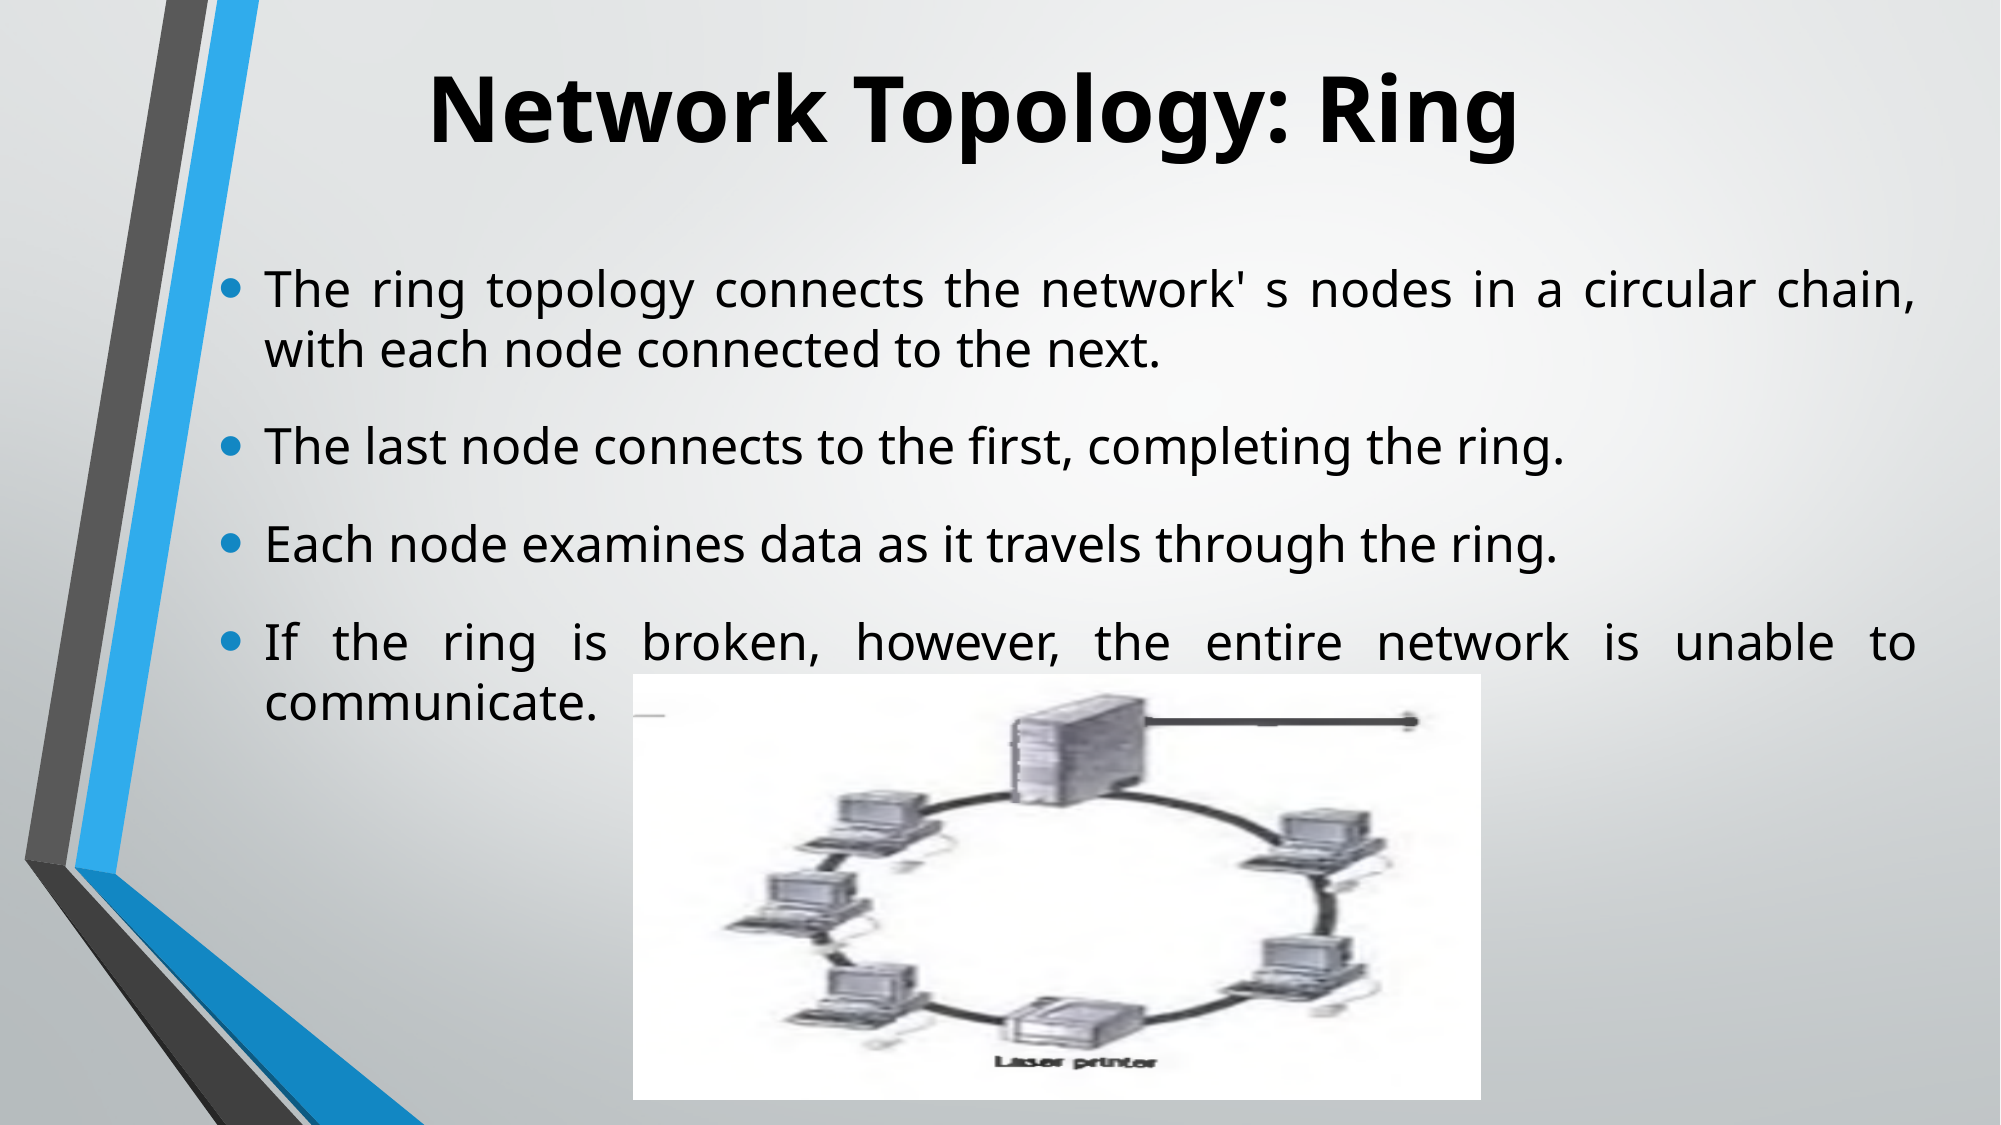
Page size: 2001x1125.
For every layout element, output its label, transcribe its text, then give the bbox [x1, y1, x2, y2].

title Network Topology: Ring [33, 24, 1917, 188]
picture [632, 674, 1482, 1101]
list The ring topology connects the network' s nodes in a circular chain, with each node connected to the next. The last node connects to the first, completing the ring. Each node examines data as it travels through the ring. If the ring is broken, however, the entire network is unable to communicate. [203, 249, 1934, 763]
